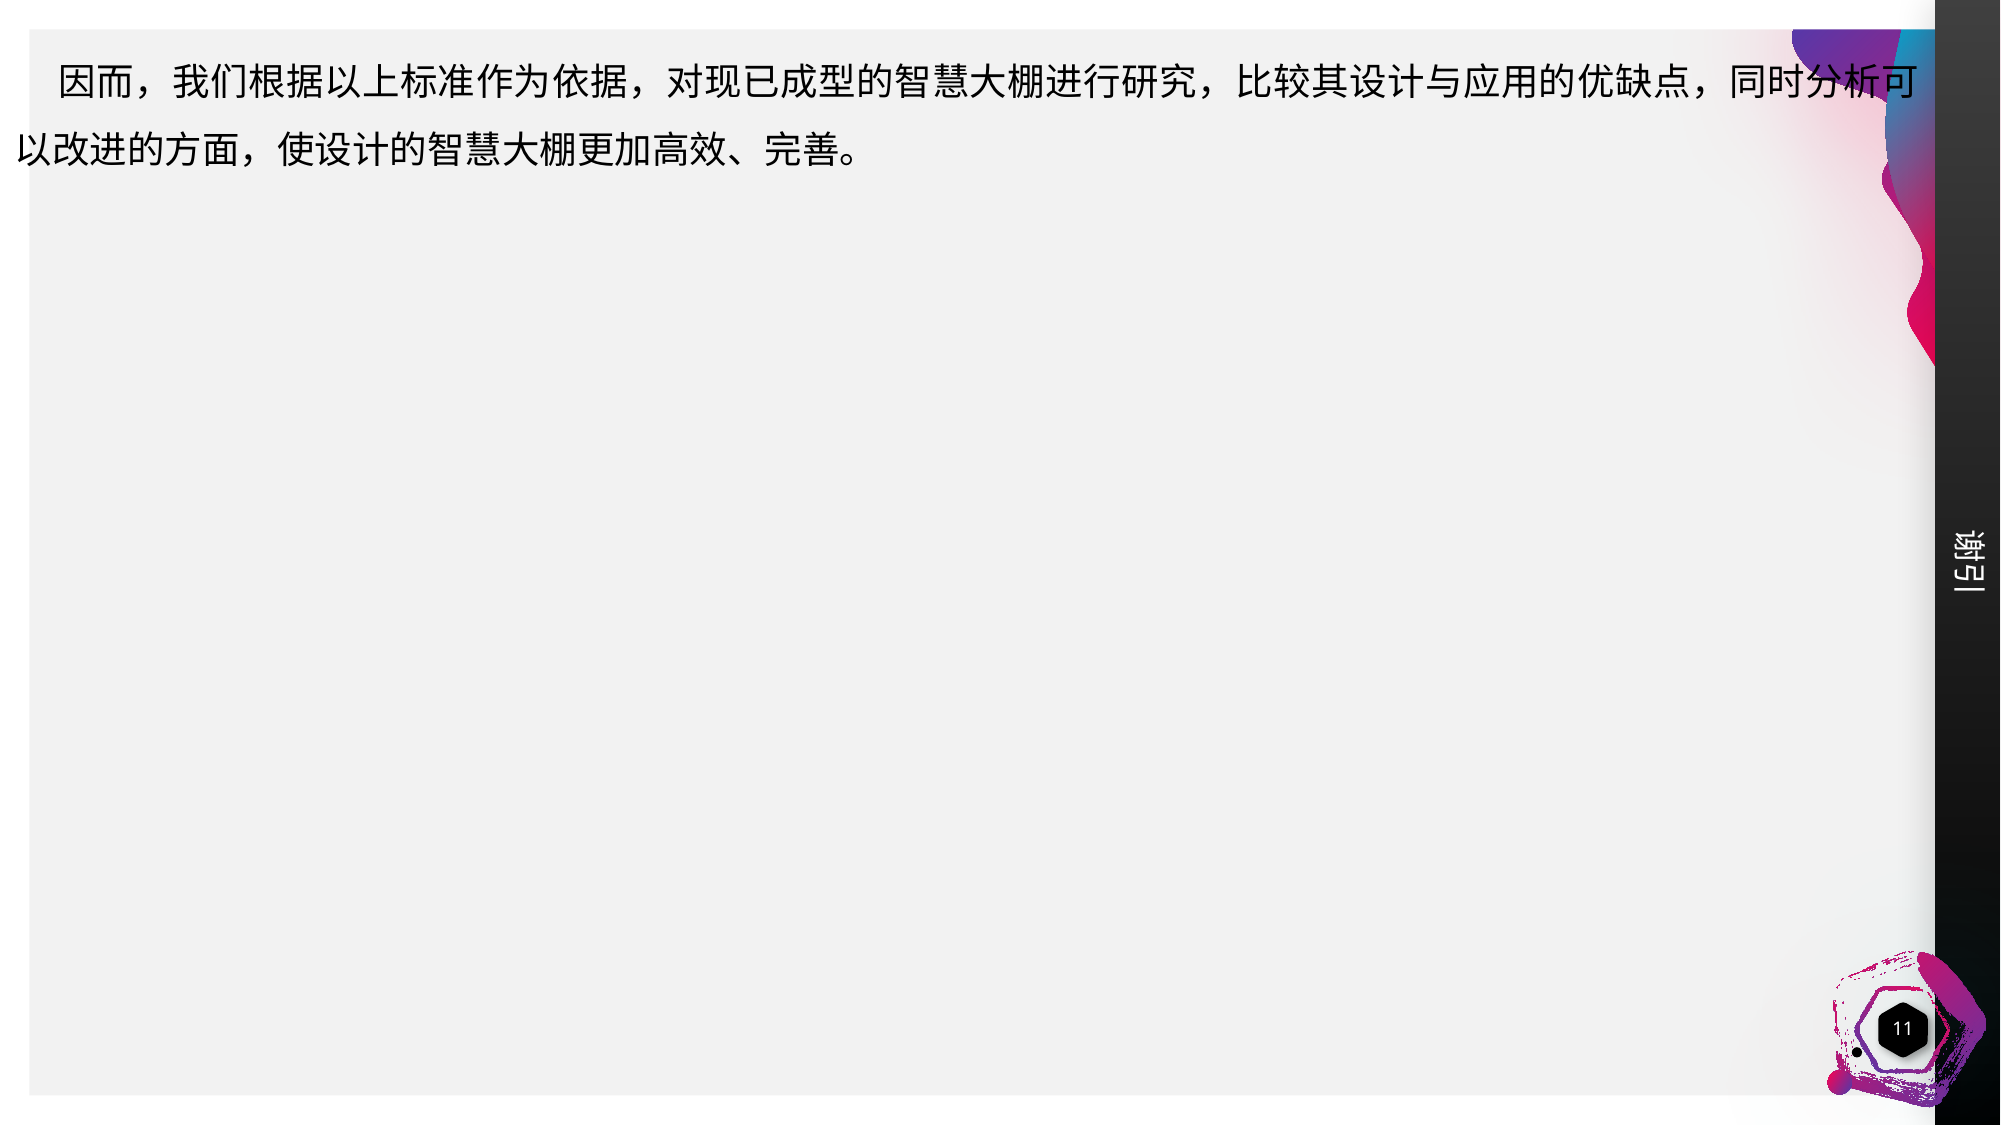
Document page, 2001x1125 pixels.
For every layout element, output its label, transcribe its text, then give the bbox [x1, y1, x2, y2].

text_box 因而，我们根据以上标准作为依据，对现已成型的智慧大棚进行研究，比较其设计与应用的优缺点，同时分析可以改进的方面，使设计的智慧大棚更加高效、完善。 [0, 28, 1934, 179]
slide_number 11 [1872, 1001, 1934, 1057]
